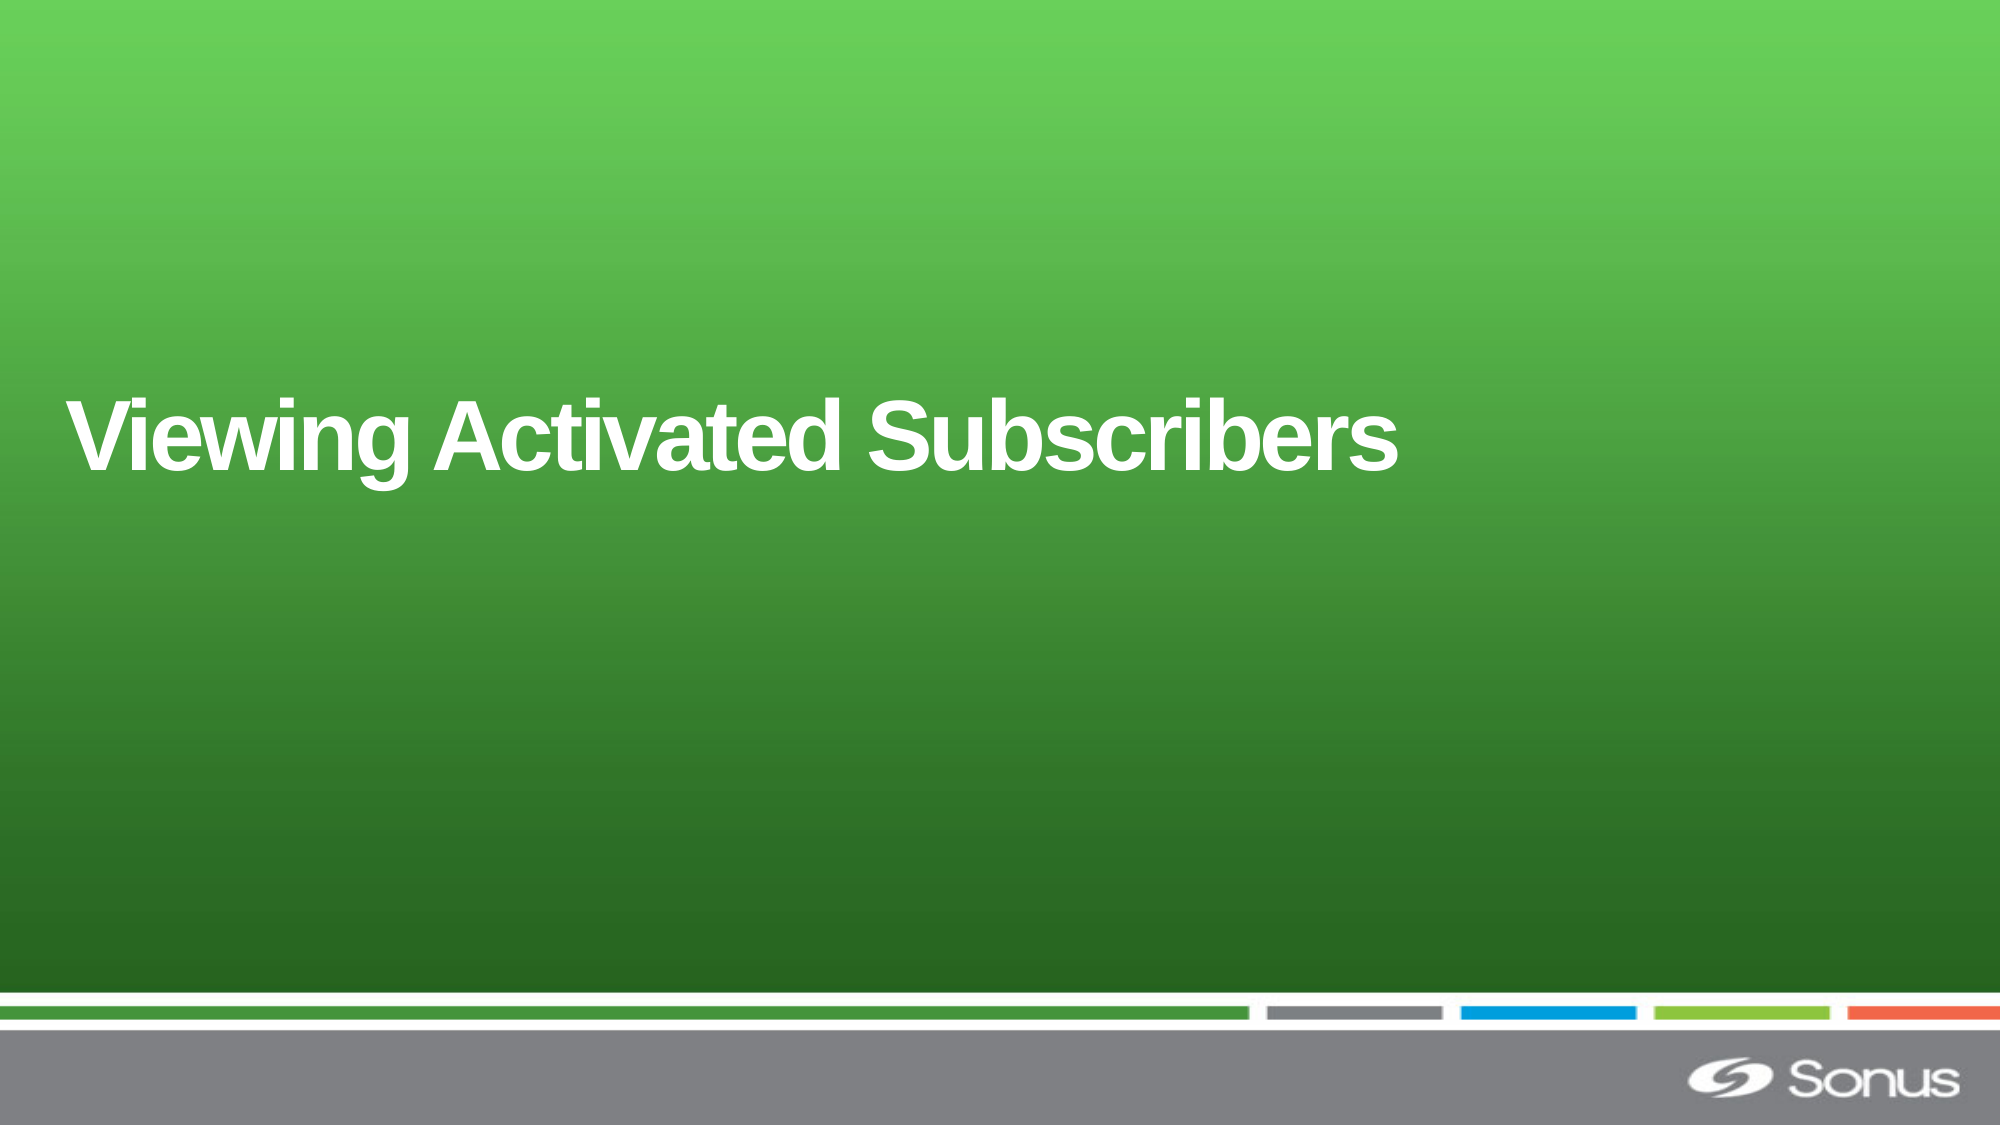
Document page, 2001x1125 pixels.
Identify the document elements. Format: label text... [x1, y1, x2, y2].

picture [0, 0, 2000, 1125]
title Viewing Activated Subscribers [49, 387, 1785, 501]
